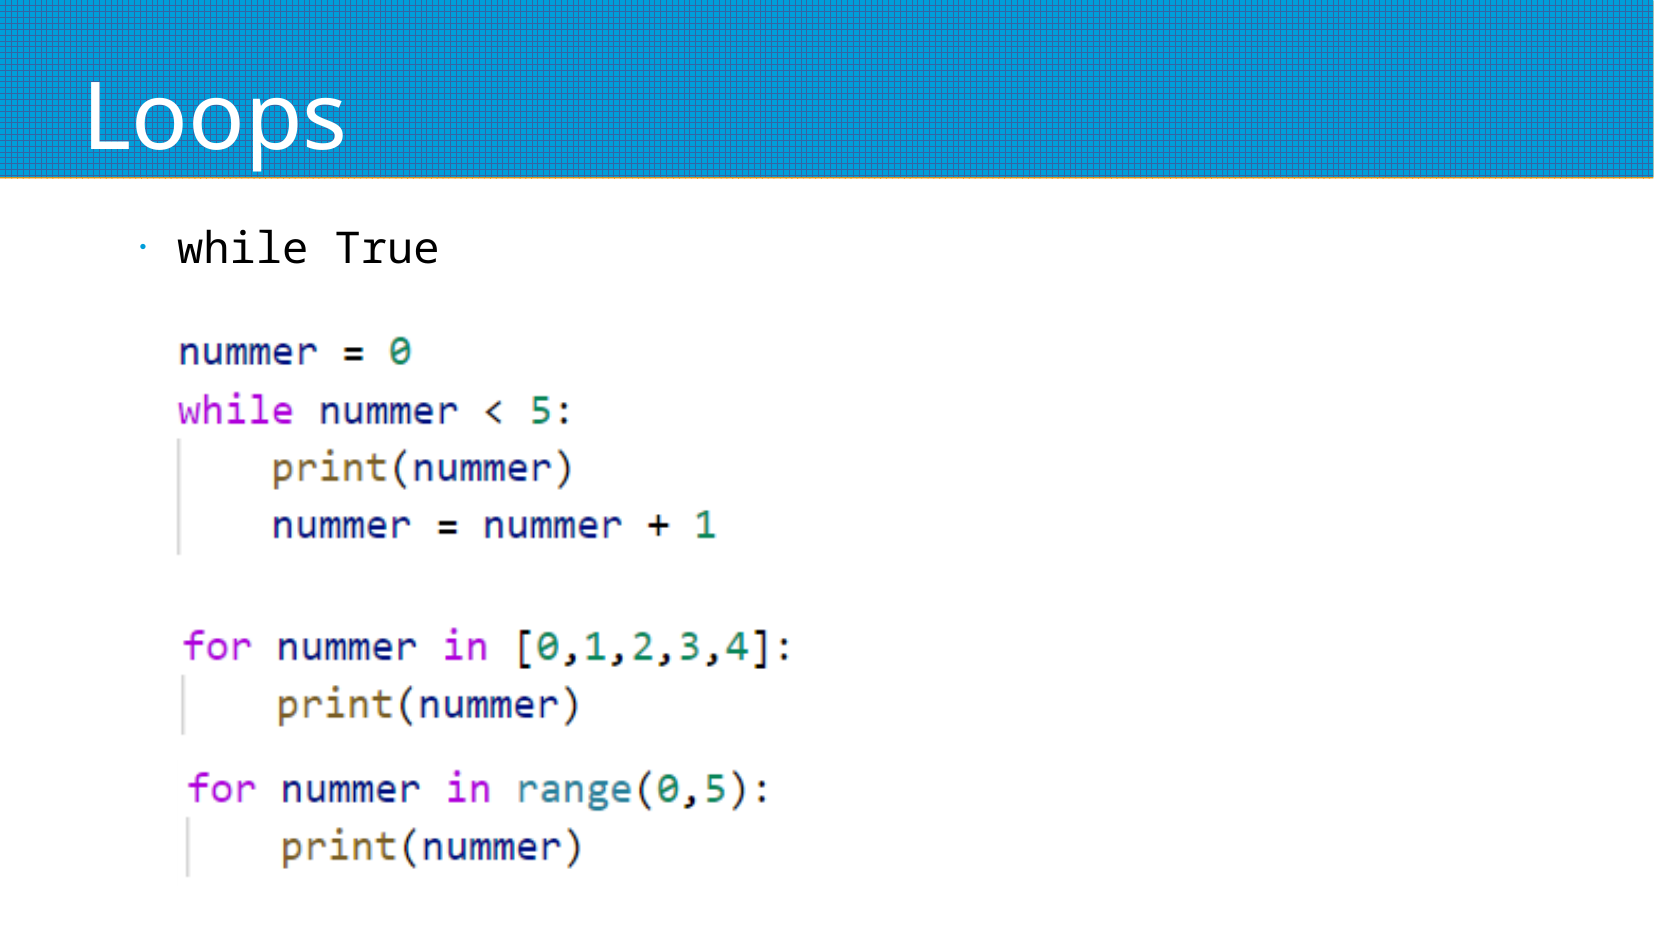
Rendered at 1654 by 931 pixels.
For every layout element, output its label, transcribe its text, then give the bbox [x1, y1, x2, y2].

picture [0, 179, 1654, 931]
list while True [88, 225, 1565, 802]
title Loops [82, 14, 1571, 171]
